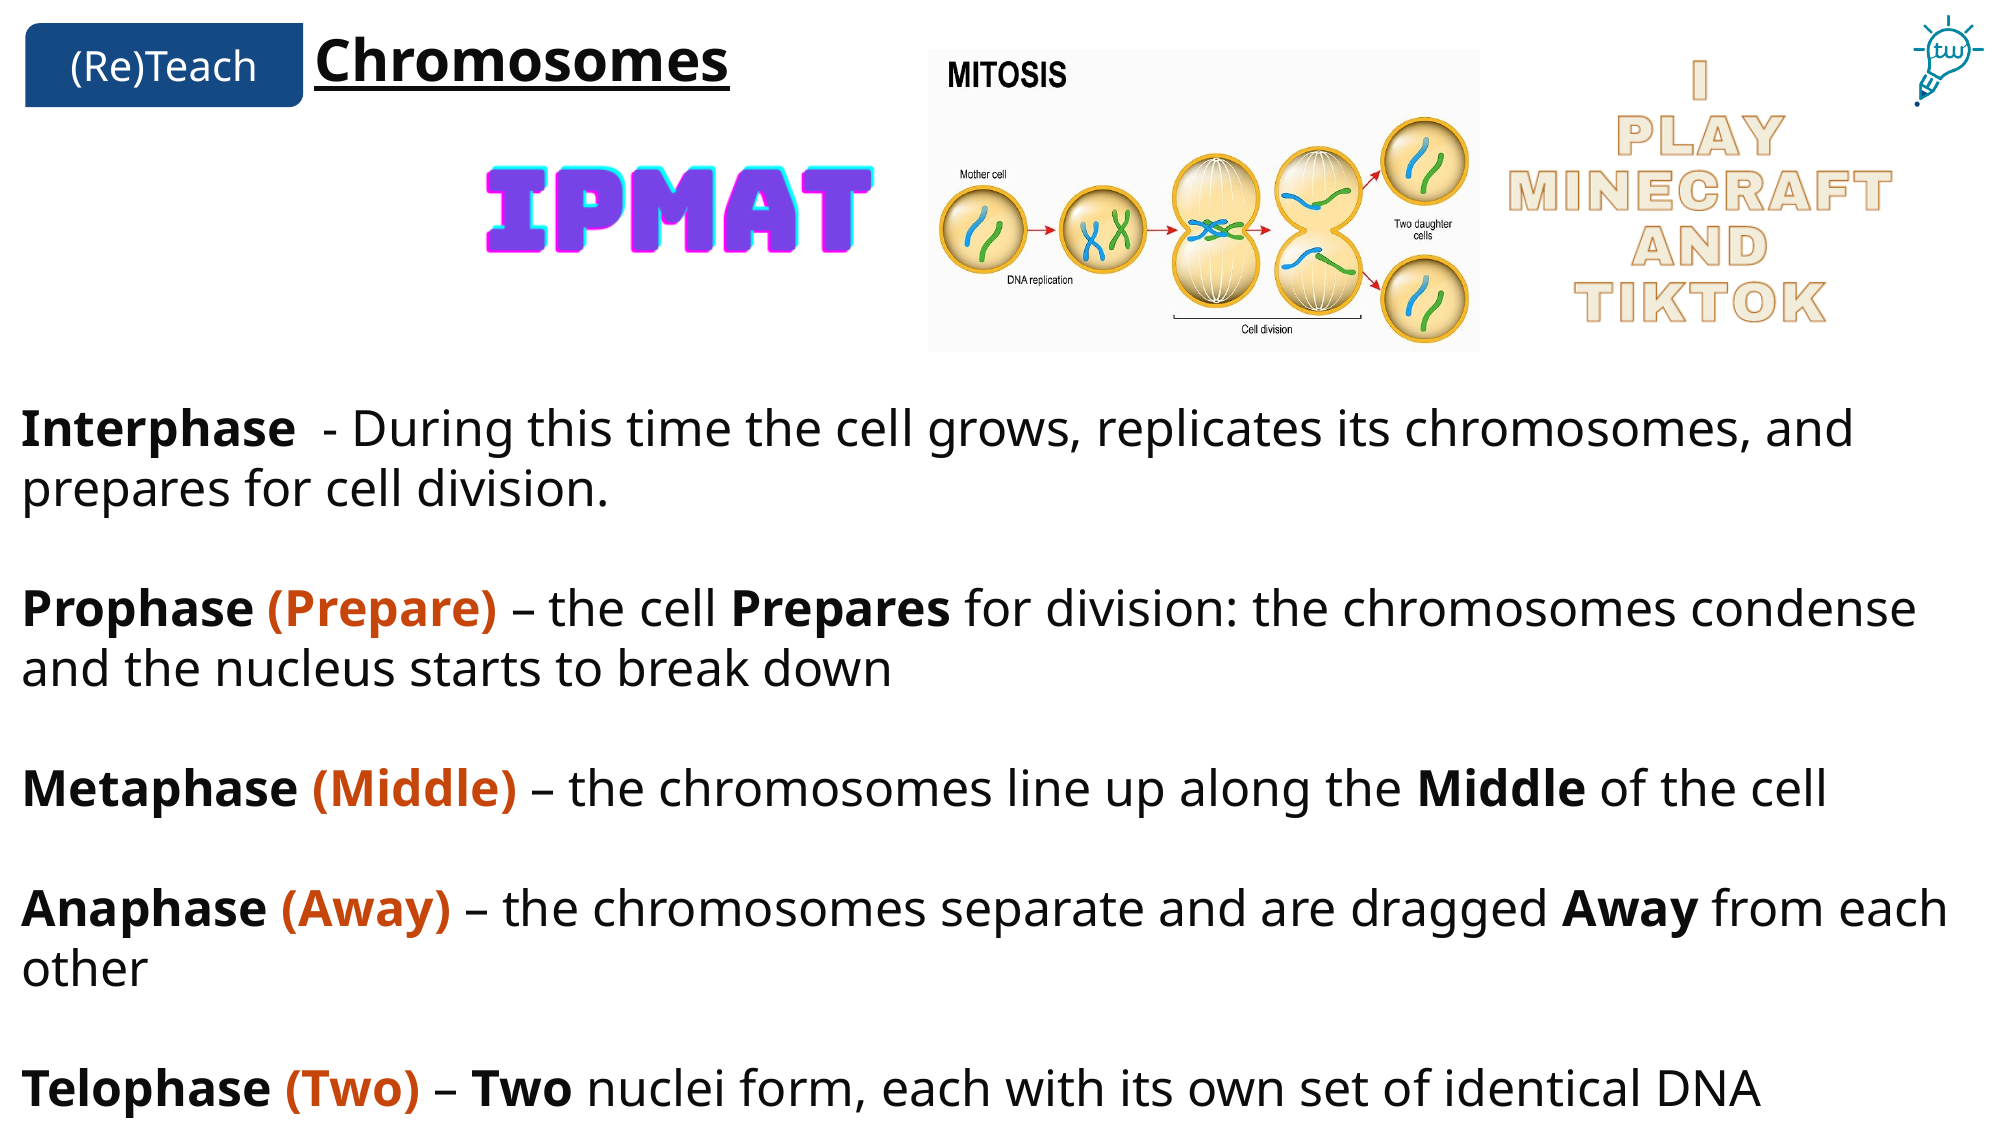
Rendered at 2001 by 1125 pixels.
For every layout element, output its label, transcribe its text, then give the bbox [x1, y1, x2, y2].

text_box Interphase - During this time the cell grows, replicates its chromosomes, and prepares for cell division. Prophase (Prepare) – the cell Prepares for division: the chromosomes condense and the nucleus starts to break down Metaphase (Middle) – the chromosomes line up along the Middle of the cell Anaphase (Away) – the chromosomes separate and are dragged Away from each other Telophase (Two) – Two nuclei form, each with its own set of identical DNA [6, 389, 2000, 1124]
picture [1910, 11, 1986, 109]
picture [1499, 49, 1901, 335]
picture [449, 156, 909, 262]
picture [928, 49, 1480, 352]
text_box Chromosomes [299, 16, 745, 101]
